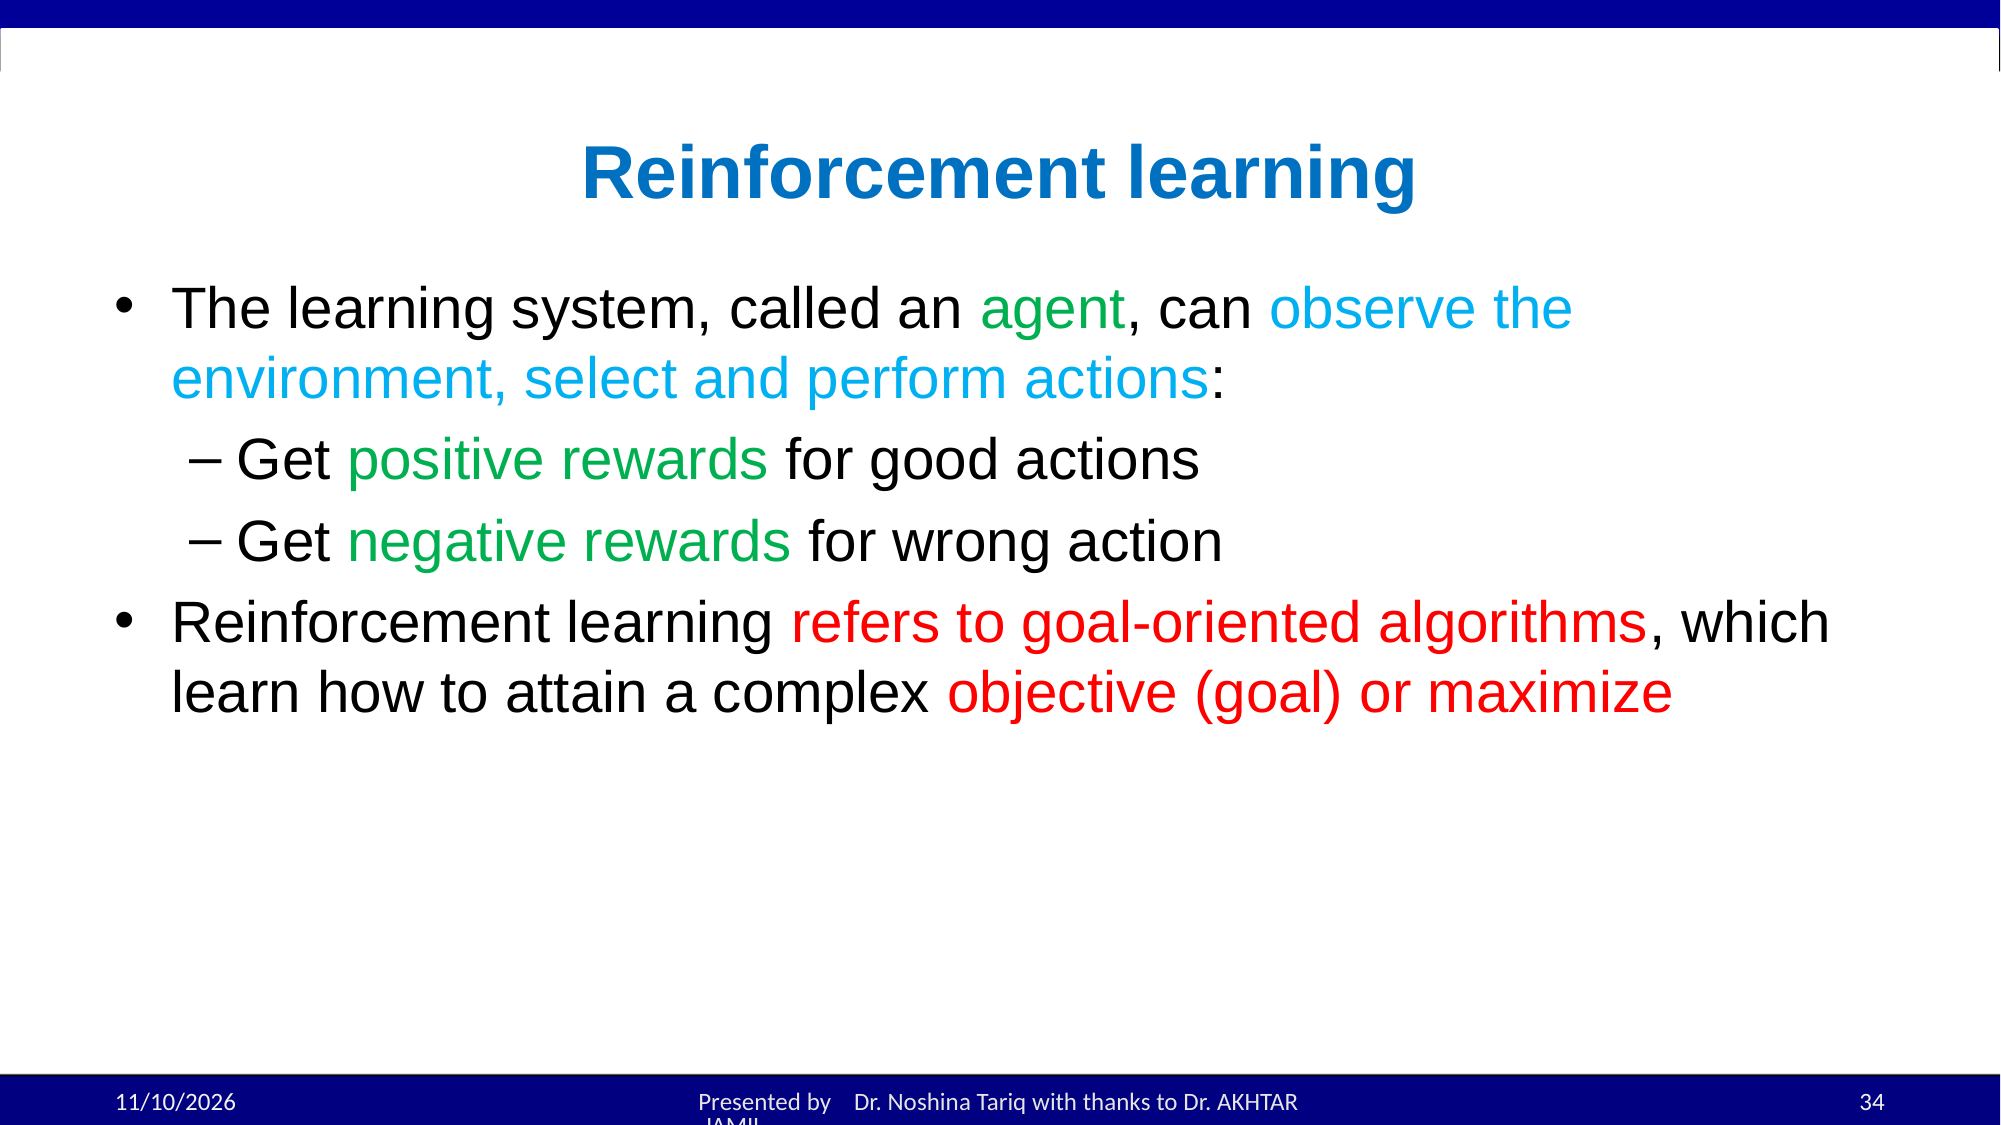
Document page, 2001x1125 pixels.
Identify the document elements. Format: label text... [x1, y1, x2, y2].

title Reinforcement learning [99, 99, 1900, 238]
list The learning system, called an agent, can observe the environment, select and perform actions: Get positive rewards for good actions Get negative rewards for wrong action Reinforcement learning refers to goal-oriented algorithms, which learn how to attain a complex objective (goal) or maximize [99, 262, 1900, 1005]
slide_number 20-Aug-25 [99, 1062, 567, 1125]
slide_number 34 [1433, 1062, 1900, 1125]
footer Presented by Dr. Noshina Tariq with thanks to Dr. AKHTAR JAMIL [683, 1062, 1317, 1125]
picture [0, 0, 2001, 1125]
